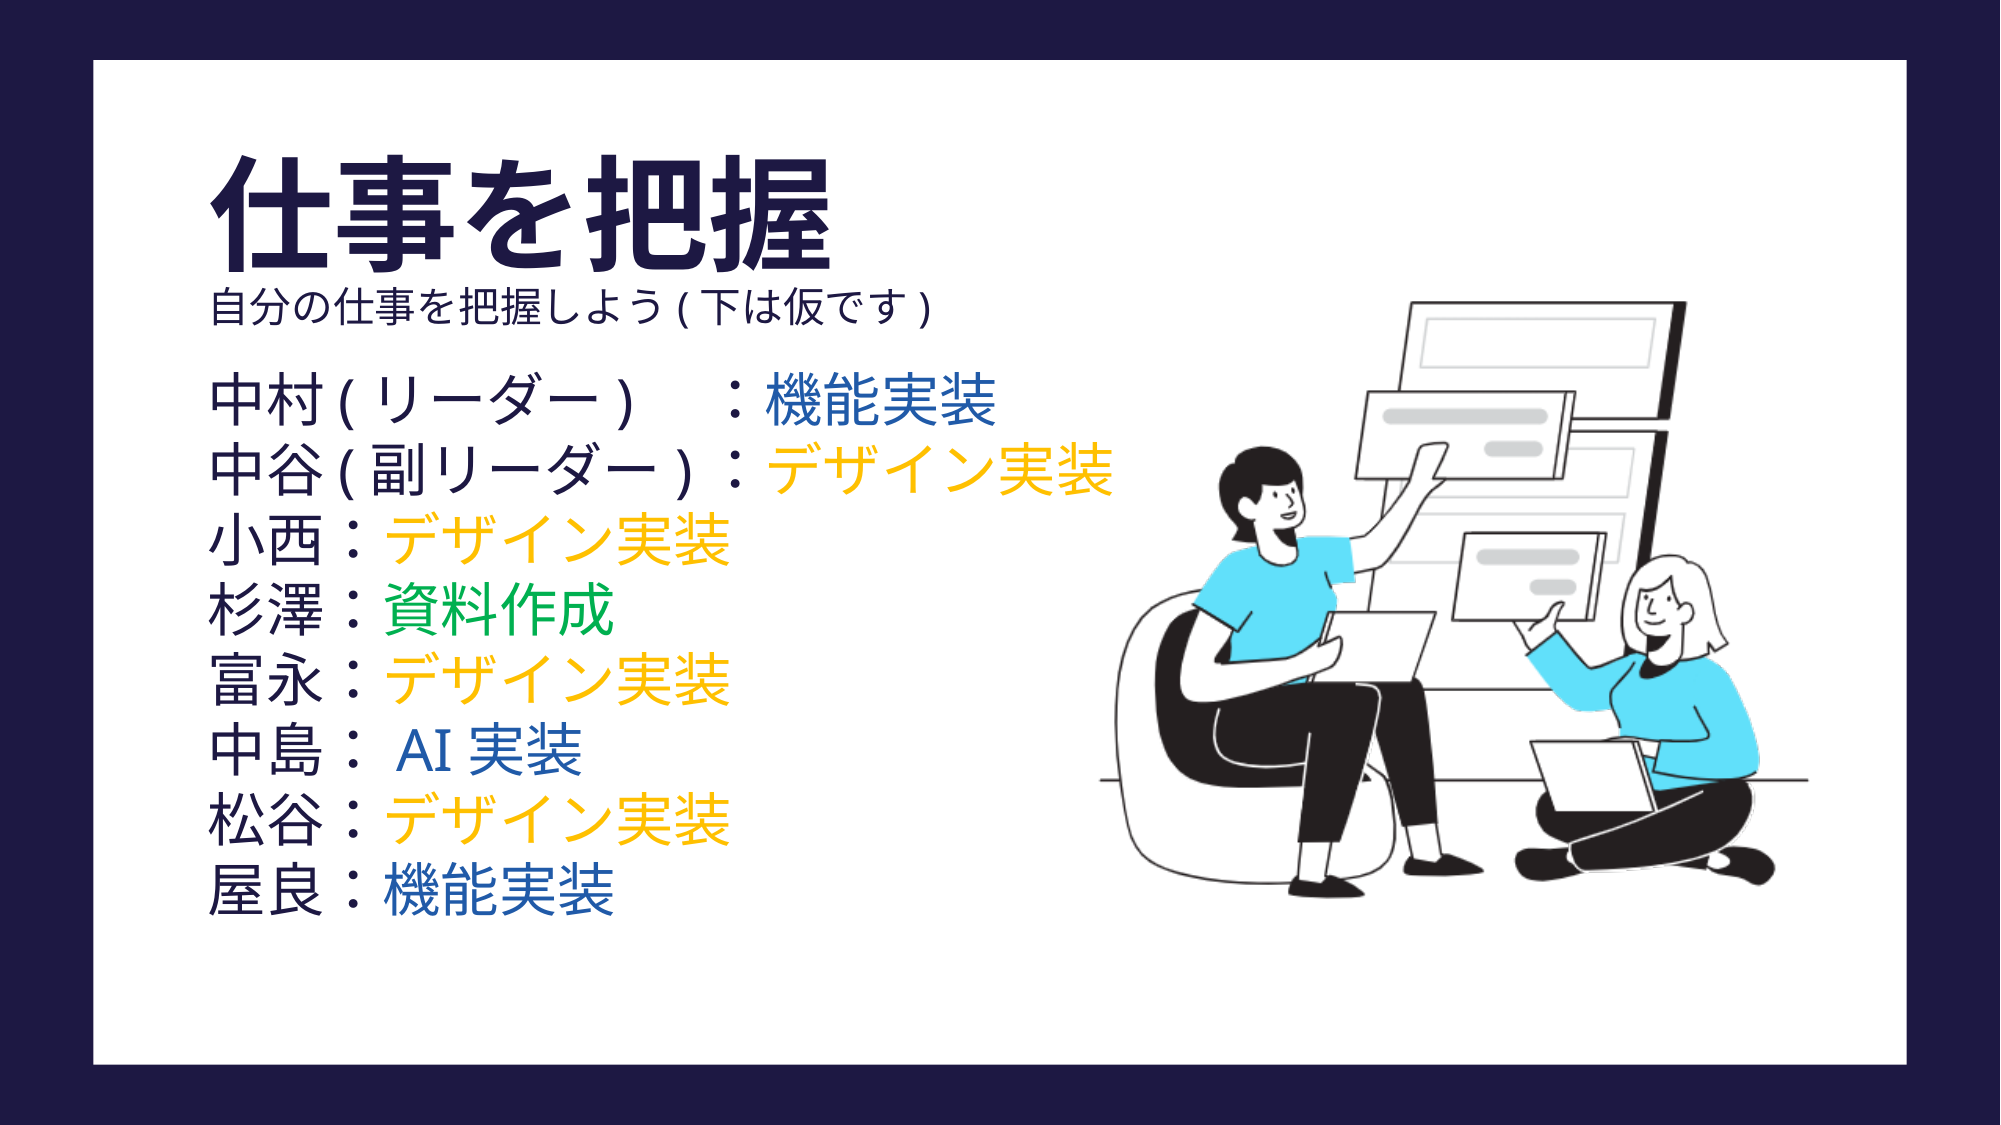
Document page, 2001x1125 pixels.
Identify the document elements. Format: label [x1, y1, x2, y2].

picture [1063, 214, 1846, 997]
text_box [92, 59, 1908, 1066]
text_box [192, 128, 1146, 1008]
text_box [0, 0, 2000, 1125]
